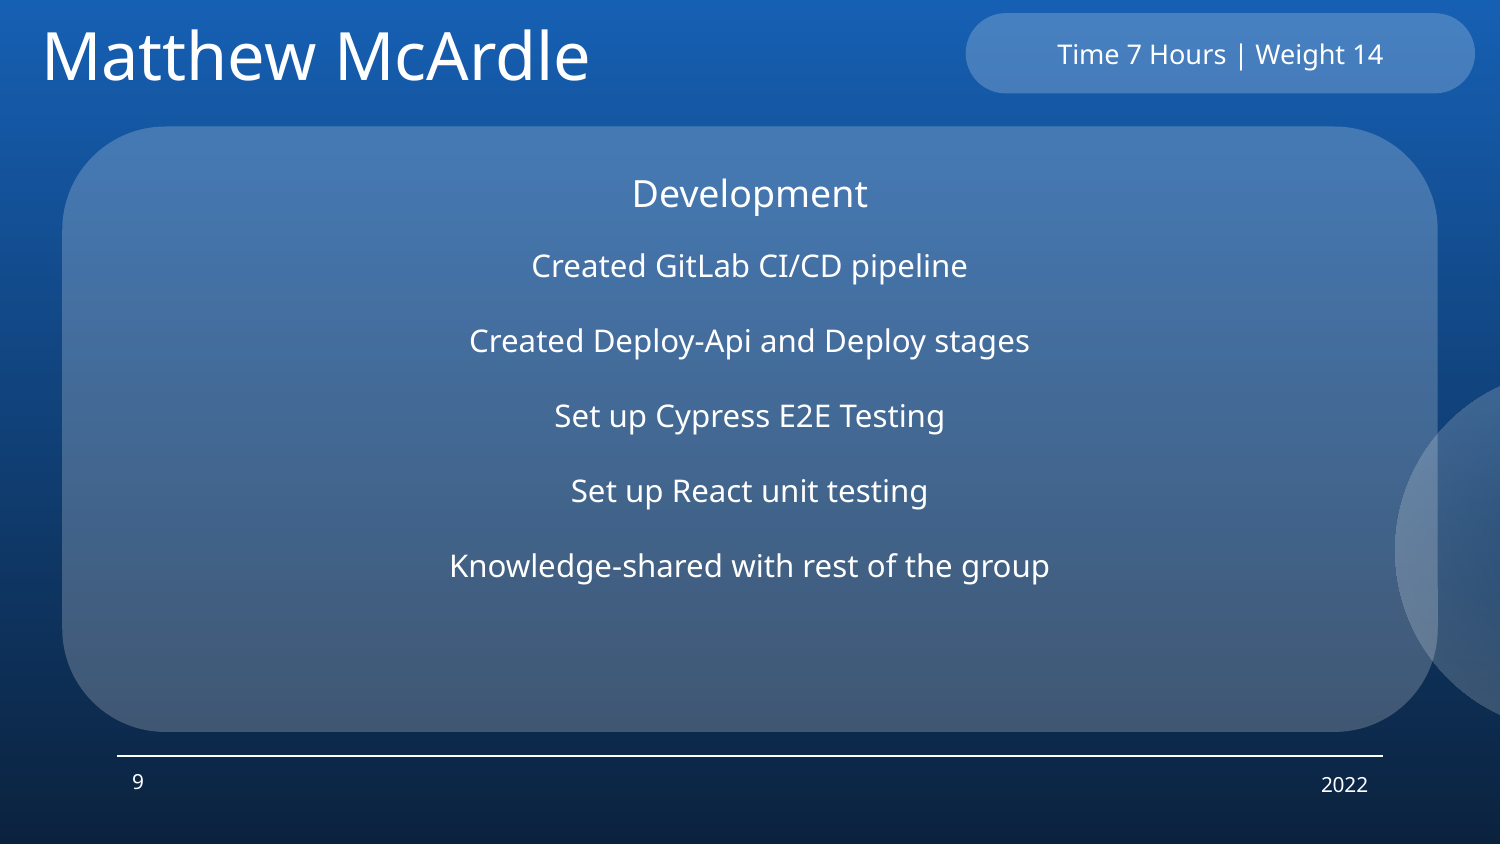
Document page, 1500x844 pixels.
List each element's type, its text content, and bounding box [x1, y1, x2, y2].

text_box [62, 126, 1438, 728]
title Matthew McArdle [26, 11, 1293, 96]
subtitle Created GitLab CI/CD pipeline Created Deploy-Api and Deploy stages Set up Cypress E2E Testing Set up React unit testing Knowledge-shared with rest of the group [134, 231, 1366, 743]
subtitle 2022 [1202, 758, 1383, 809]
slide_number ‹#› [116, 757, 192, 808]
text_box [965, 13, 1476, 94]
title Development [459, 153, 1041, 231]
subtitle Time 7 Hours | Weight 14 [976, 26, 1465, 81]
